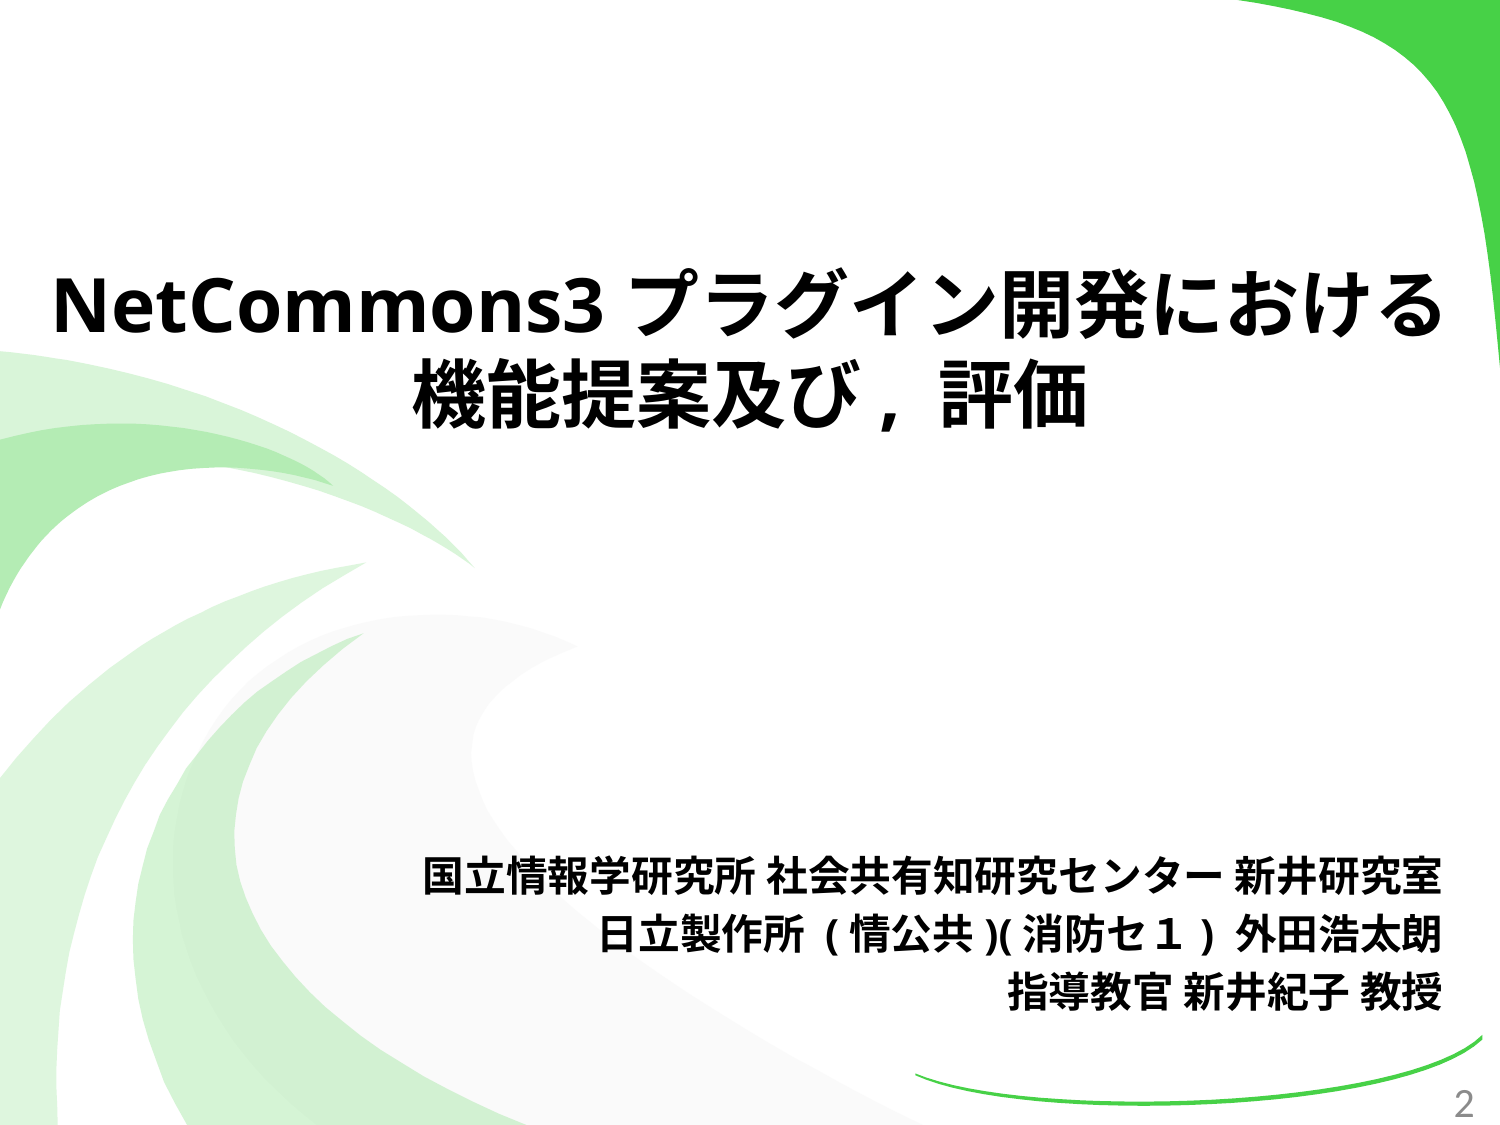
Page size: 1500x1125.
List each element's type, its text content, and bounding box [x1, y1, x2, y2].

title NetCommons3プラグイン開発における 機能提案及び, 評価 [0, 226, 1500, 468]
text_box 国立情報学研究所 社会共有知研究センター 新井研究室 日立製作所 (情公共)(消防セ１) 外田浩太朗 指導教官 新井紀子 教授 [383, 841, 1459, 1035]
